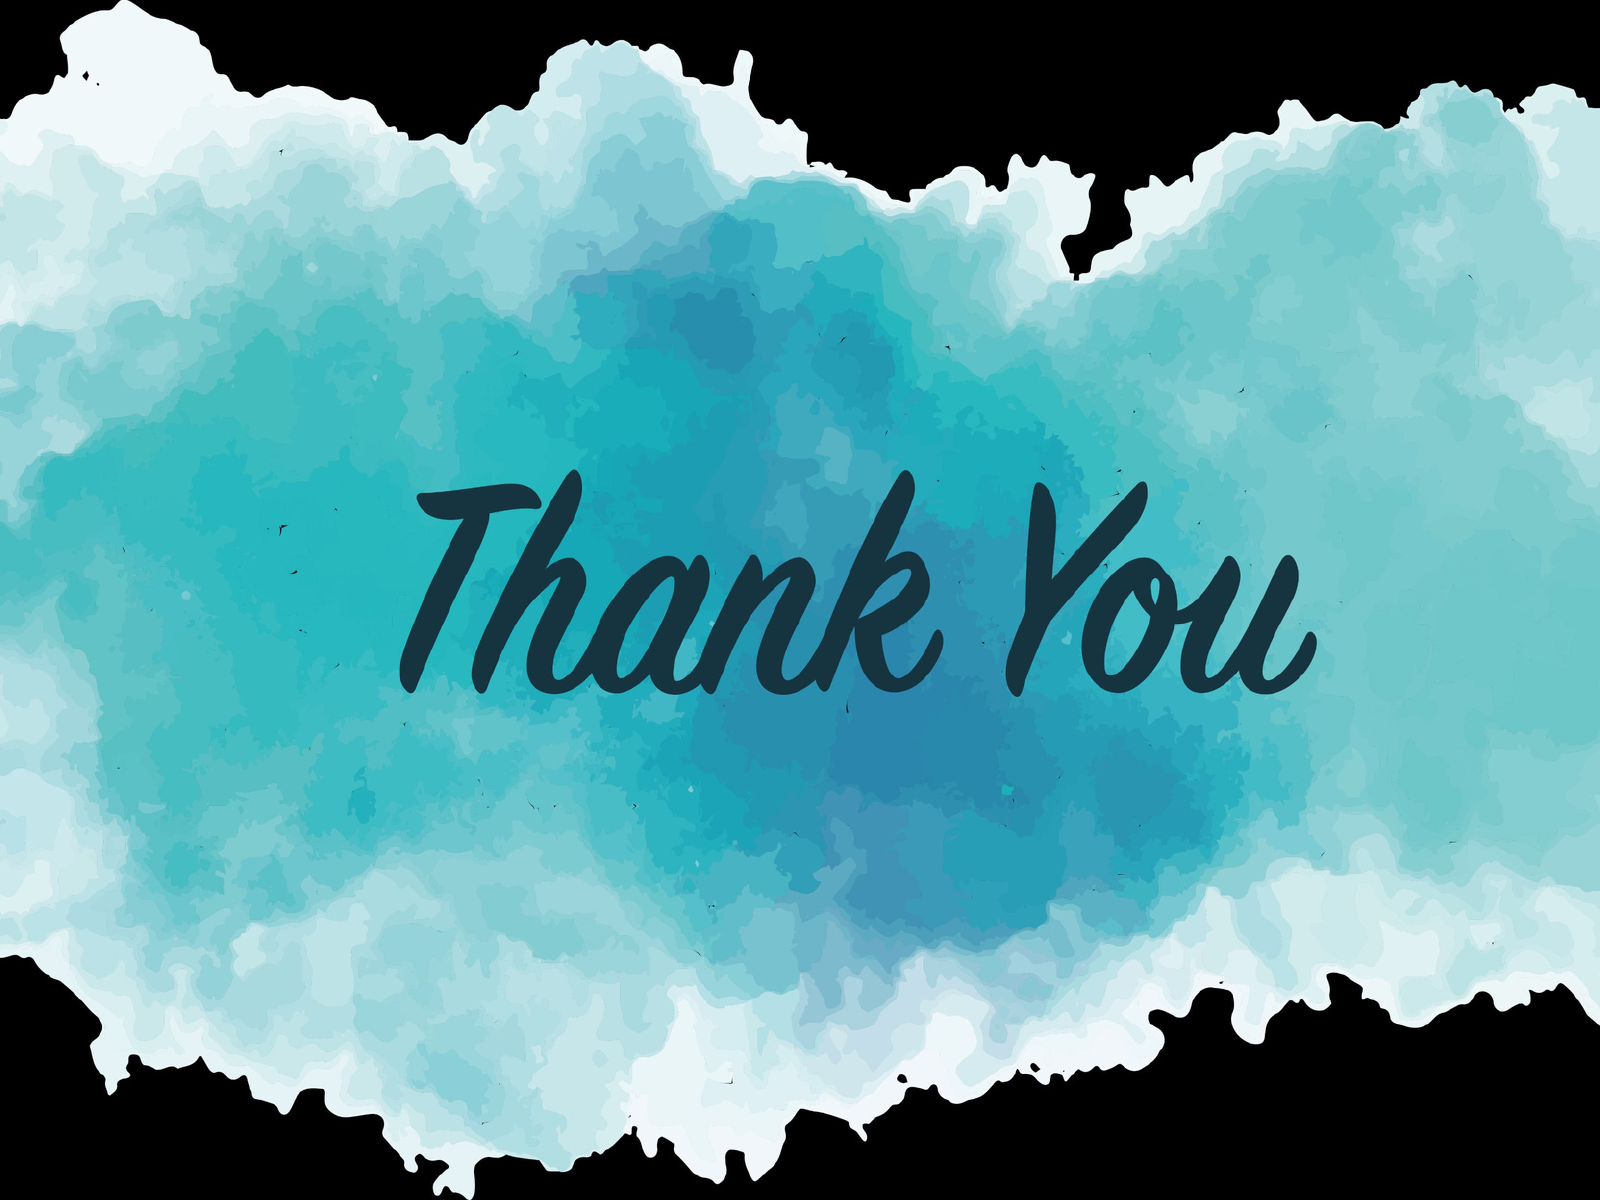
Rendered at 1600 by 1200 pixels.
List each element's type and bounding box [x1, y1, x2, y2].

text_box [0, 191, 1600, 1200]
text_box [766, 0, 1600, 111]
text_box [0, 0, 1600, 182]
